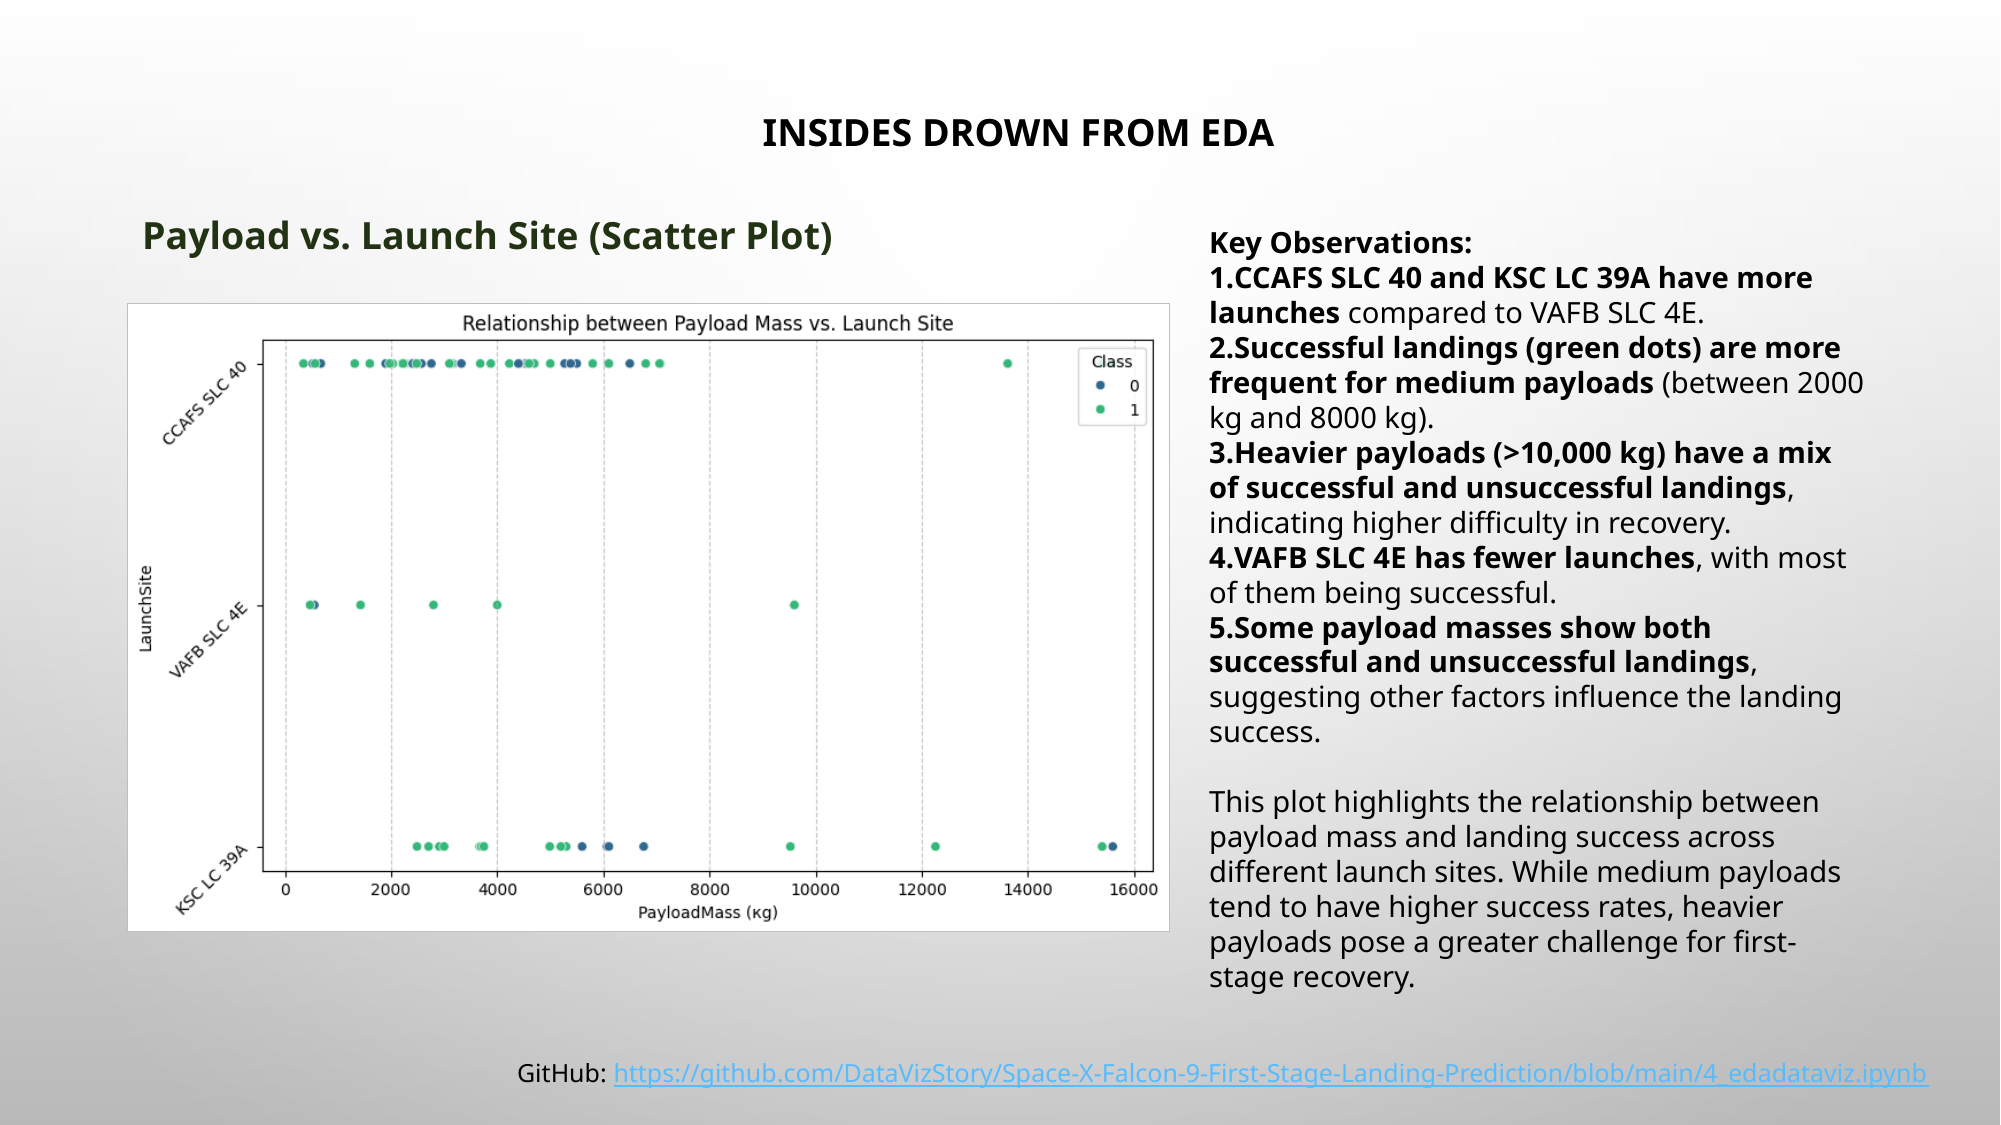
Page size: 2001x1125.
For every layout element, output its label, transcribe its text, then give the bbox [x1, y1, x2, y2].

text_box Payload vs. Launch Site (Scatter Plot) [127, 205, 1853, 265]
title INSIDES DROWN FROM EDA [156, 101, 1882, 162]
text_box Key Observations: CCAFS SLC 40 and KSC LC 39A have more launches compared to VAFB SLC 4E. Successful landings (green dots) are more frequent for medium payloads (between 2000 kg and 8000 kg). Heavier payloads (>10,000 kg) have a mix of successful and unsuccessful landings, indicating higher difficulty in recovery. VAFB SLC 4E has fewer launches, with most of them being successful. Some payload masses show both successful and unsuccessful landings, suggesting other factors influence the landing success. This plot highlights the relationship between payload mass and landing success across different launch sites. While medium payloads tend to have higher success rates, heavier payloads pose a greater challenge for first-stage recovery. [1194, 216, 1882, 1001]
text_box GitHub: https://github.com/DataVizStory/Space-X-Falcon-9-First-Stage-Landing-Prediction/blob/main/4_edadataviz.ipynb [124, 1020, 1945, 1100]
picture [0, 0, 2000, 1125]
